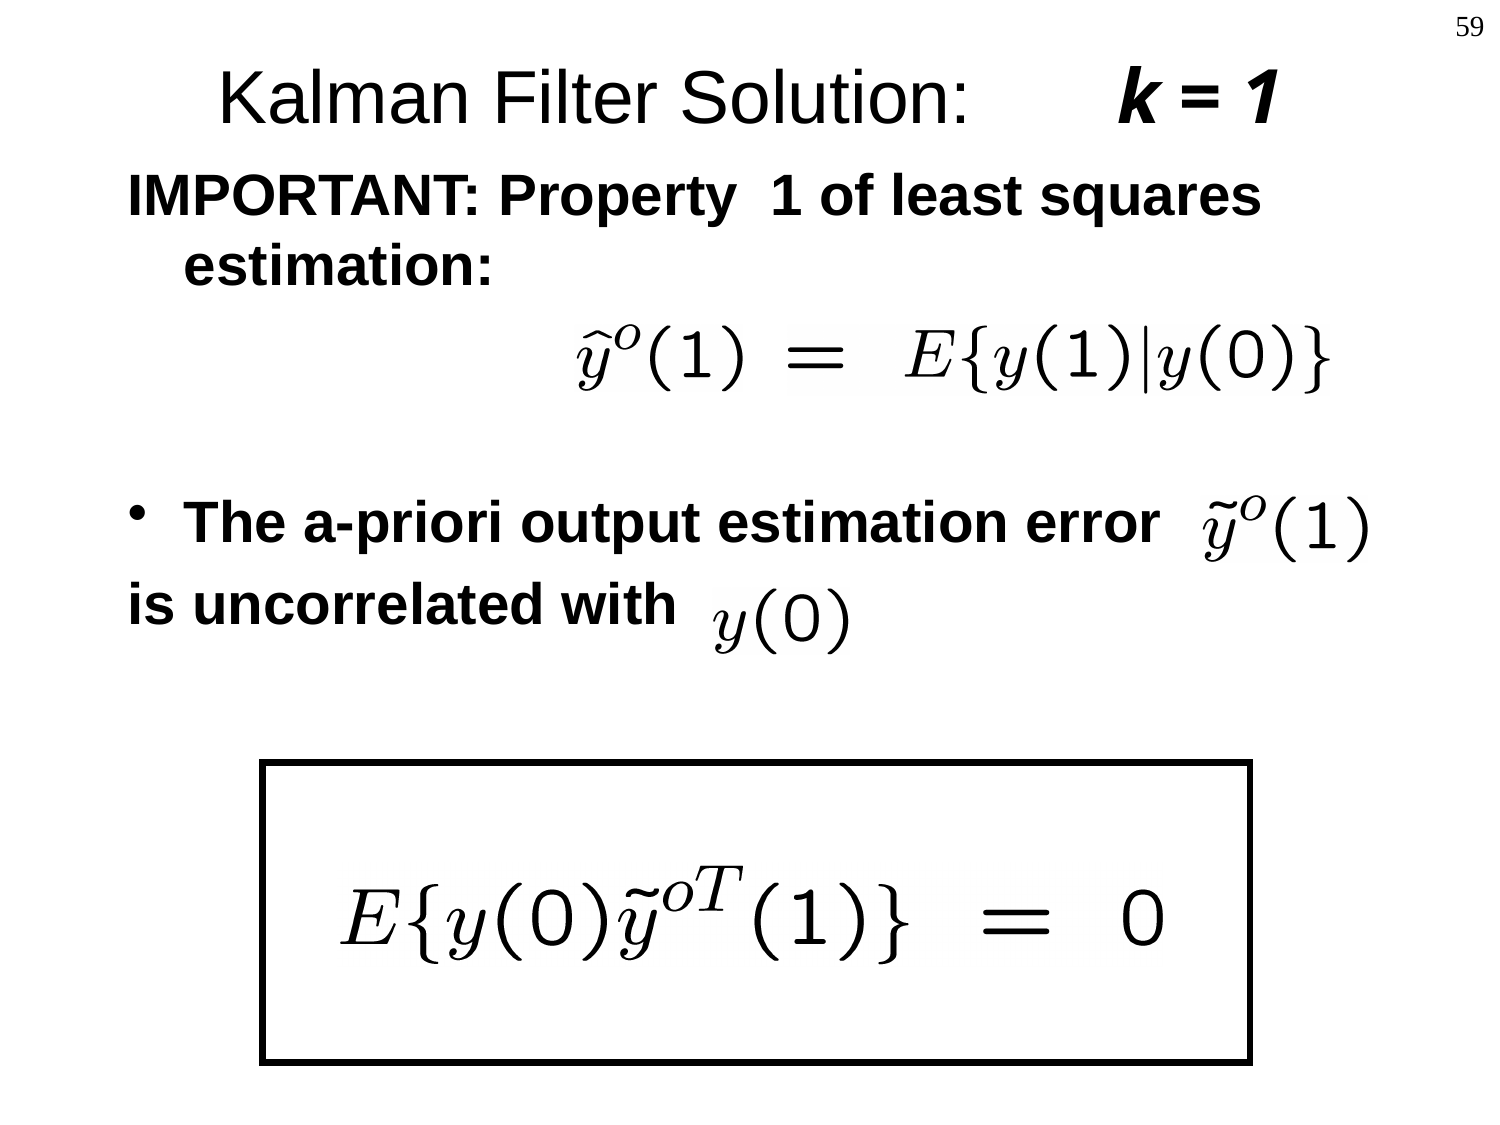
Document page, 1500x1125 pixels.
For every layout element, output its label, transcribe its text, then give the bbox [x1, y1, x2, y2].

picture [712, 587, 850, 655]
title Kalman Filter Solution: k = 1 [112, 0, 1388, 149]
picture [787, 324, 1330, 396]
list IMPORTANT: Property 1 of least squares estimation: The a-priori output estimation error is uncorrelated with [112, 149, 1413, 738]
picture [337, 862, 1163, 967]
picture [1199, 495, 1368, 563]
slide_number 59 [1388, 0, 1500, 76]
picture [574, 324, 743, 393]
text_box [262, 762, 1250, 1063]
